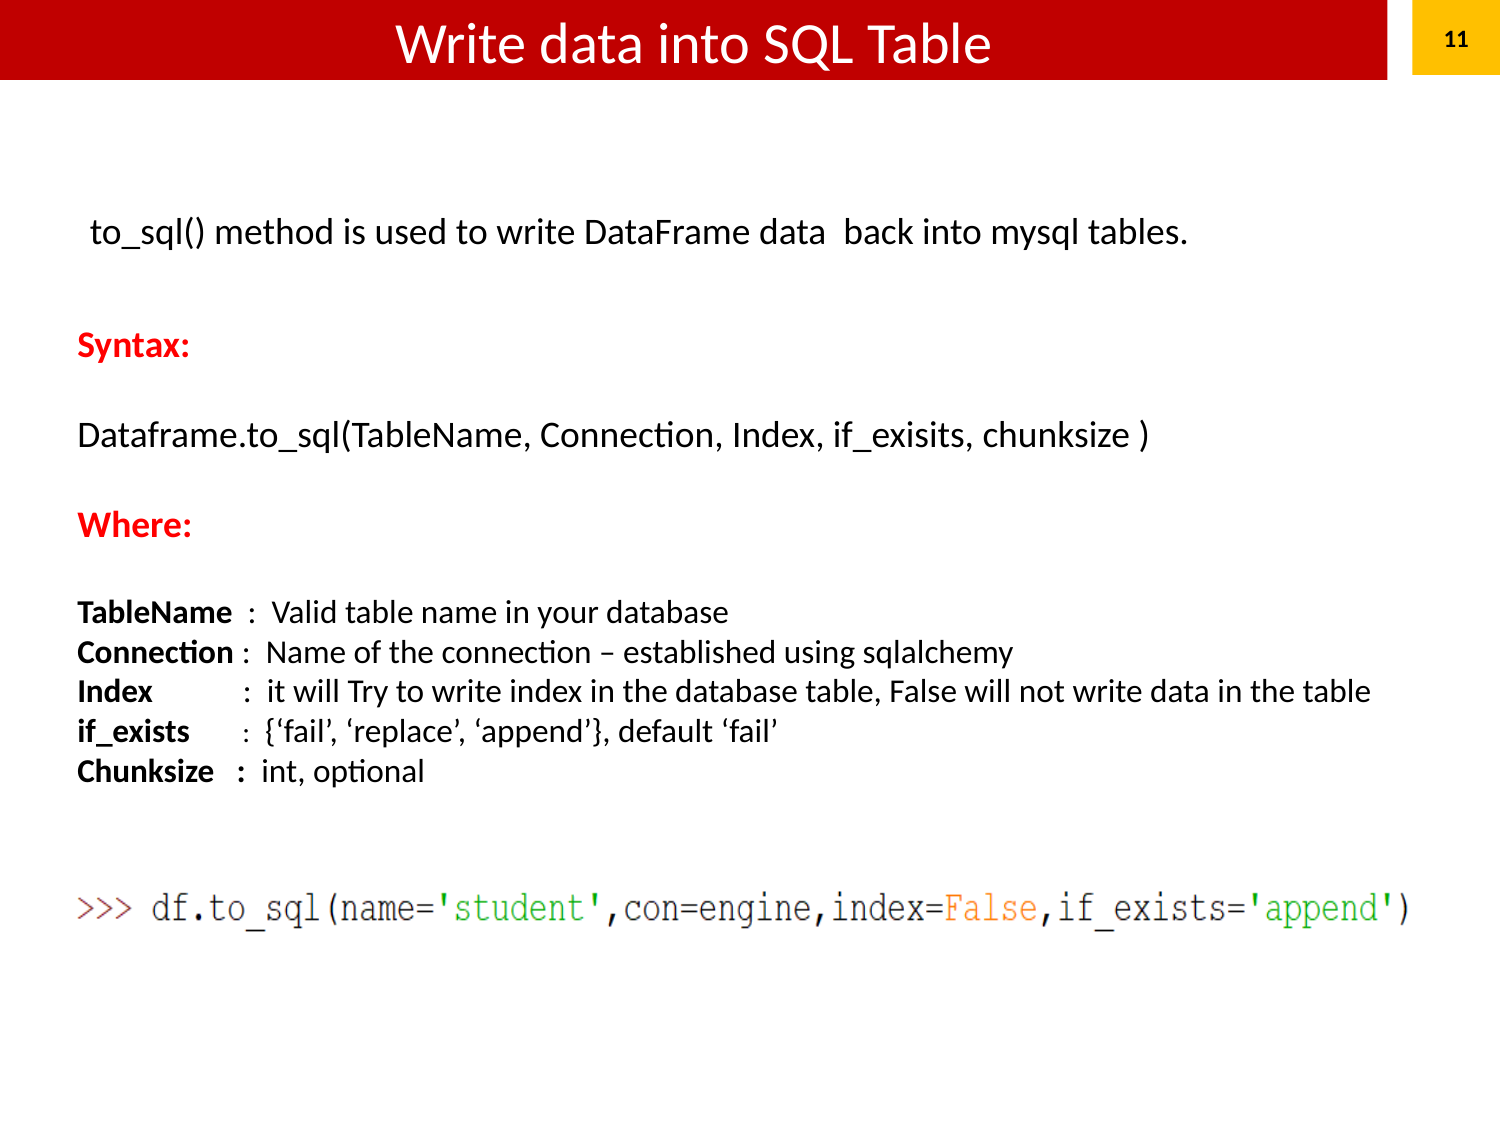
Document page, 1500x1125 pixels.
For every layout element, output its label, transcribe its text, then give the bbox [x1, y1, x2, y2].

slide_number 11 [1412, 0, 1500, 75]
title Write data into SQL Table [0, 0, 1388, 80]
picture [74, 887, 1426, 938]
text_box Syntax: Dataframe.to_sql(TableName, Connection, Index, if_exisits, chunksize ) Where: TableName : Valid table name in your database Connection : Name of the connection – established using sqlalchemy Index : it will Try to write index in the database table, False will not write data in the table if_exists : {‘fail’, ‘replace’, ‘append’}, default ‘fail’ Chunksize : int, optional [62, 312, 1463, 797]
text_box to_sql() method is used to write DataFrame data back into mysql tables. [75, 199, 1463, 260]
